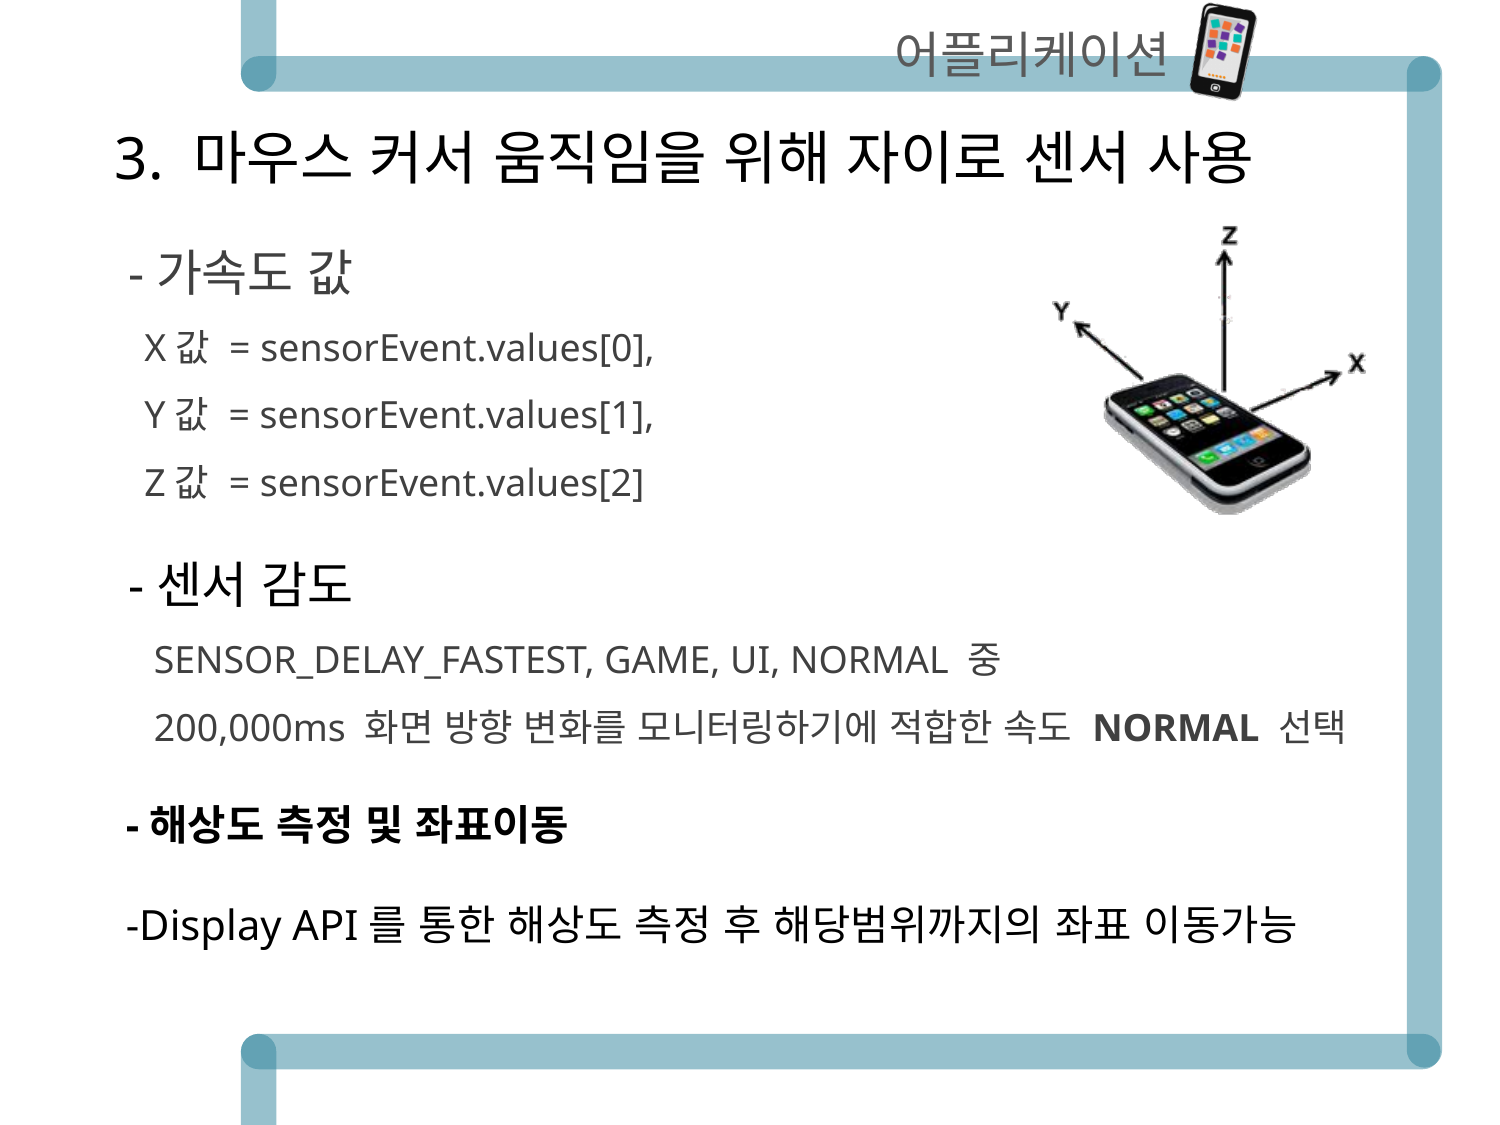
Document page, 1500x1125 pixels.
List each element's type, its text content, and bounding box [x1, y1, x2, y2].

picture [1045, 214, 1387, 528]
text_box 3. 마우스 커서 움직임을 위해 자이로 센서 사용 -가속도 값 X값 = sensorEvent.values[0], Y값 = sensorEvent.values[1], Z값 = sensorEvent.values[2] -센서 감도 SENSOR_DELAY_FASTEST, GAME, UI, NORMAL 중 200,000ms 화면 방향 변화를 모니터링하기에 적합한 속도 NORMAL 선택 -해상도 측정 및 좌표이동 -Display API를 통한 해상도 측정 후 해당범위까지의 좌표 이동가능 [100, 113, 1412, 1001]
text_box 어플리케이션 [879, 15, 1181, 91]
picture [1176, 0, 1267, 109]
